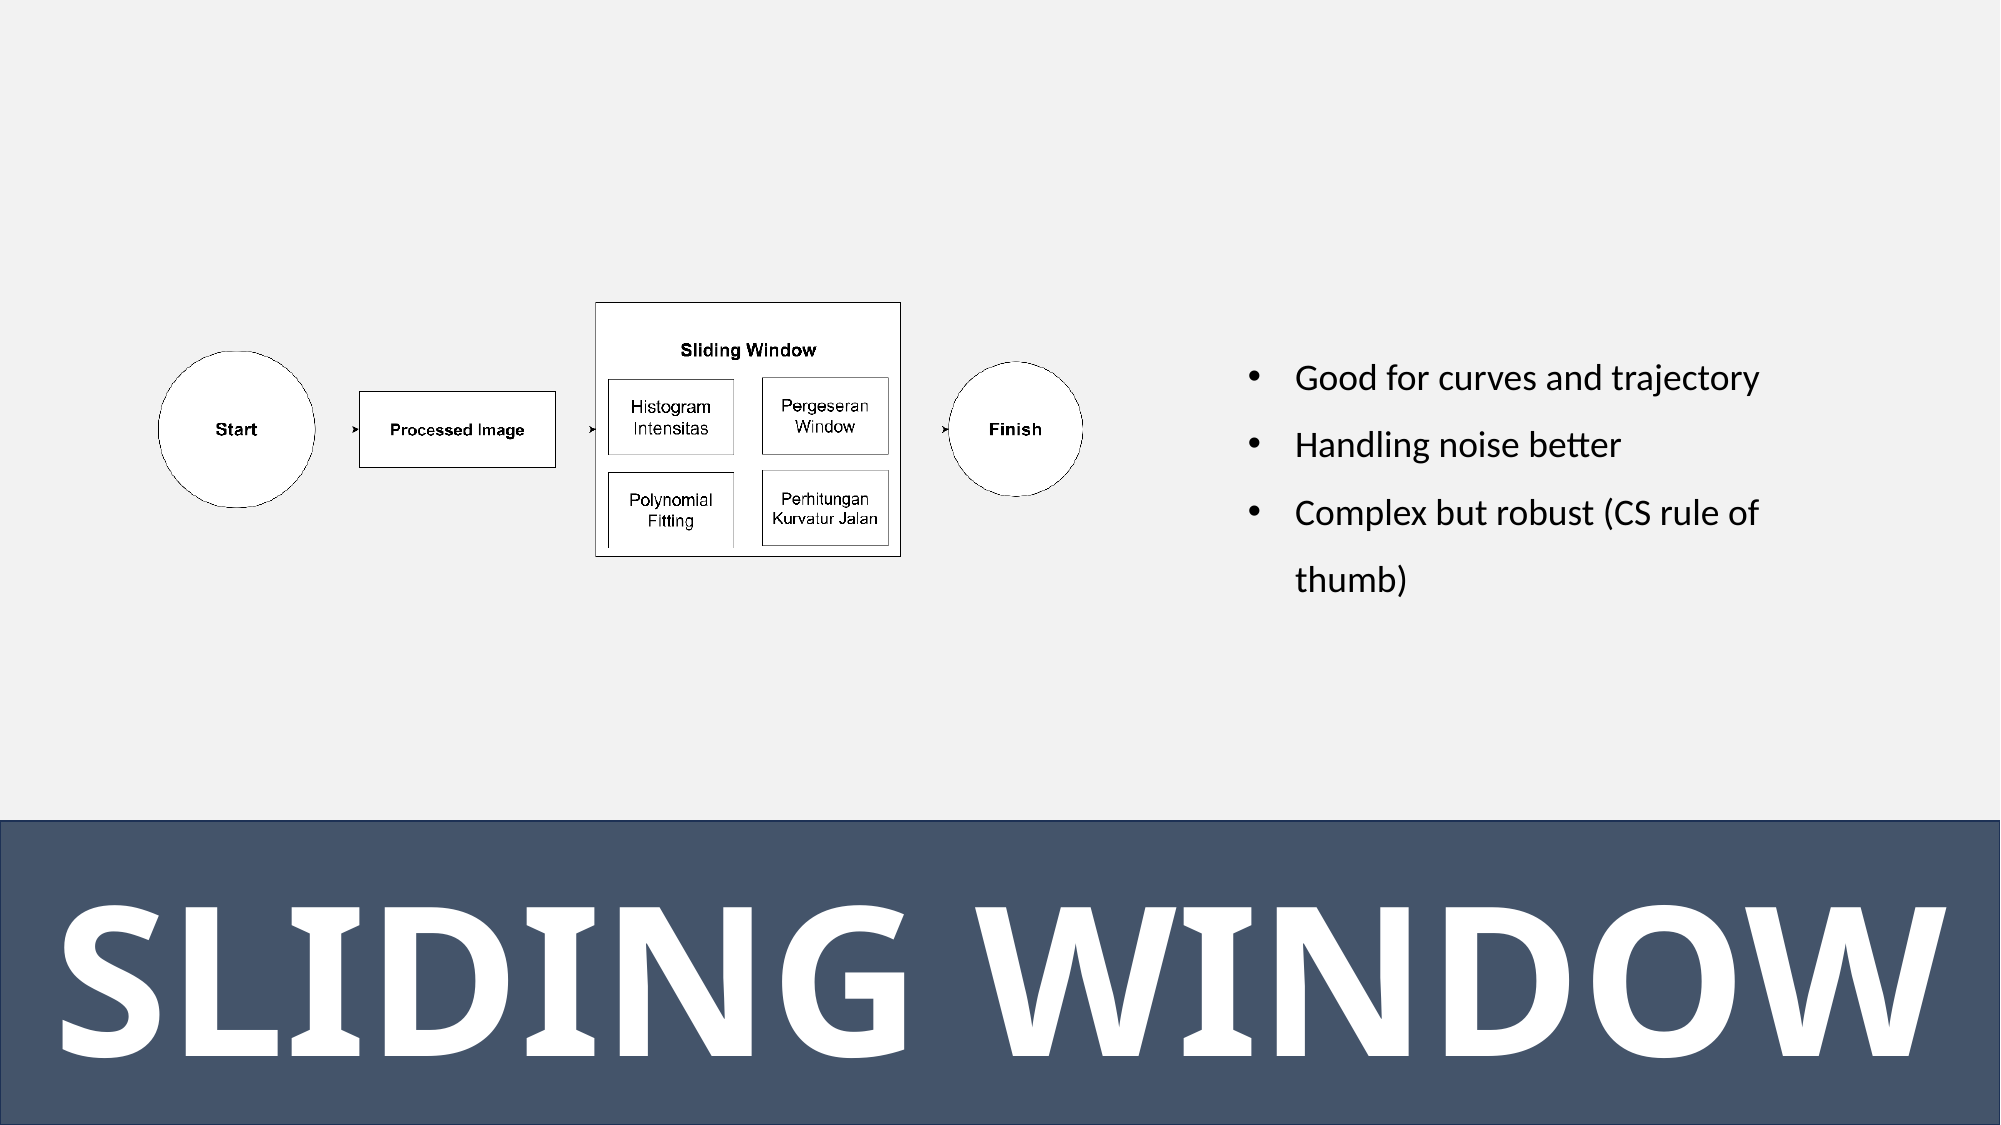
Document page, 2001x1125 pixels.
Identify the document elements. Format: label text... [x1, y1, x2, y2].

text_box SLIDING WINDOW [0, 820, 2000, 1125]
picture [151, 295, 1090, 563]
text_box Good for curves and trajectory Handling noise better Complex but robust (CS rule of thumb) [1233, 322, 1817, 608]
